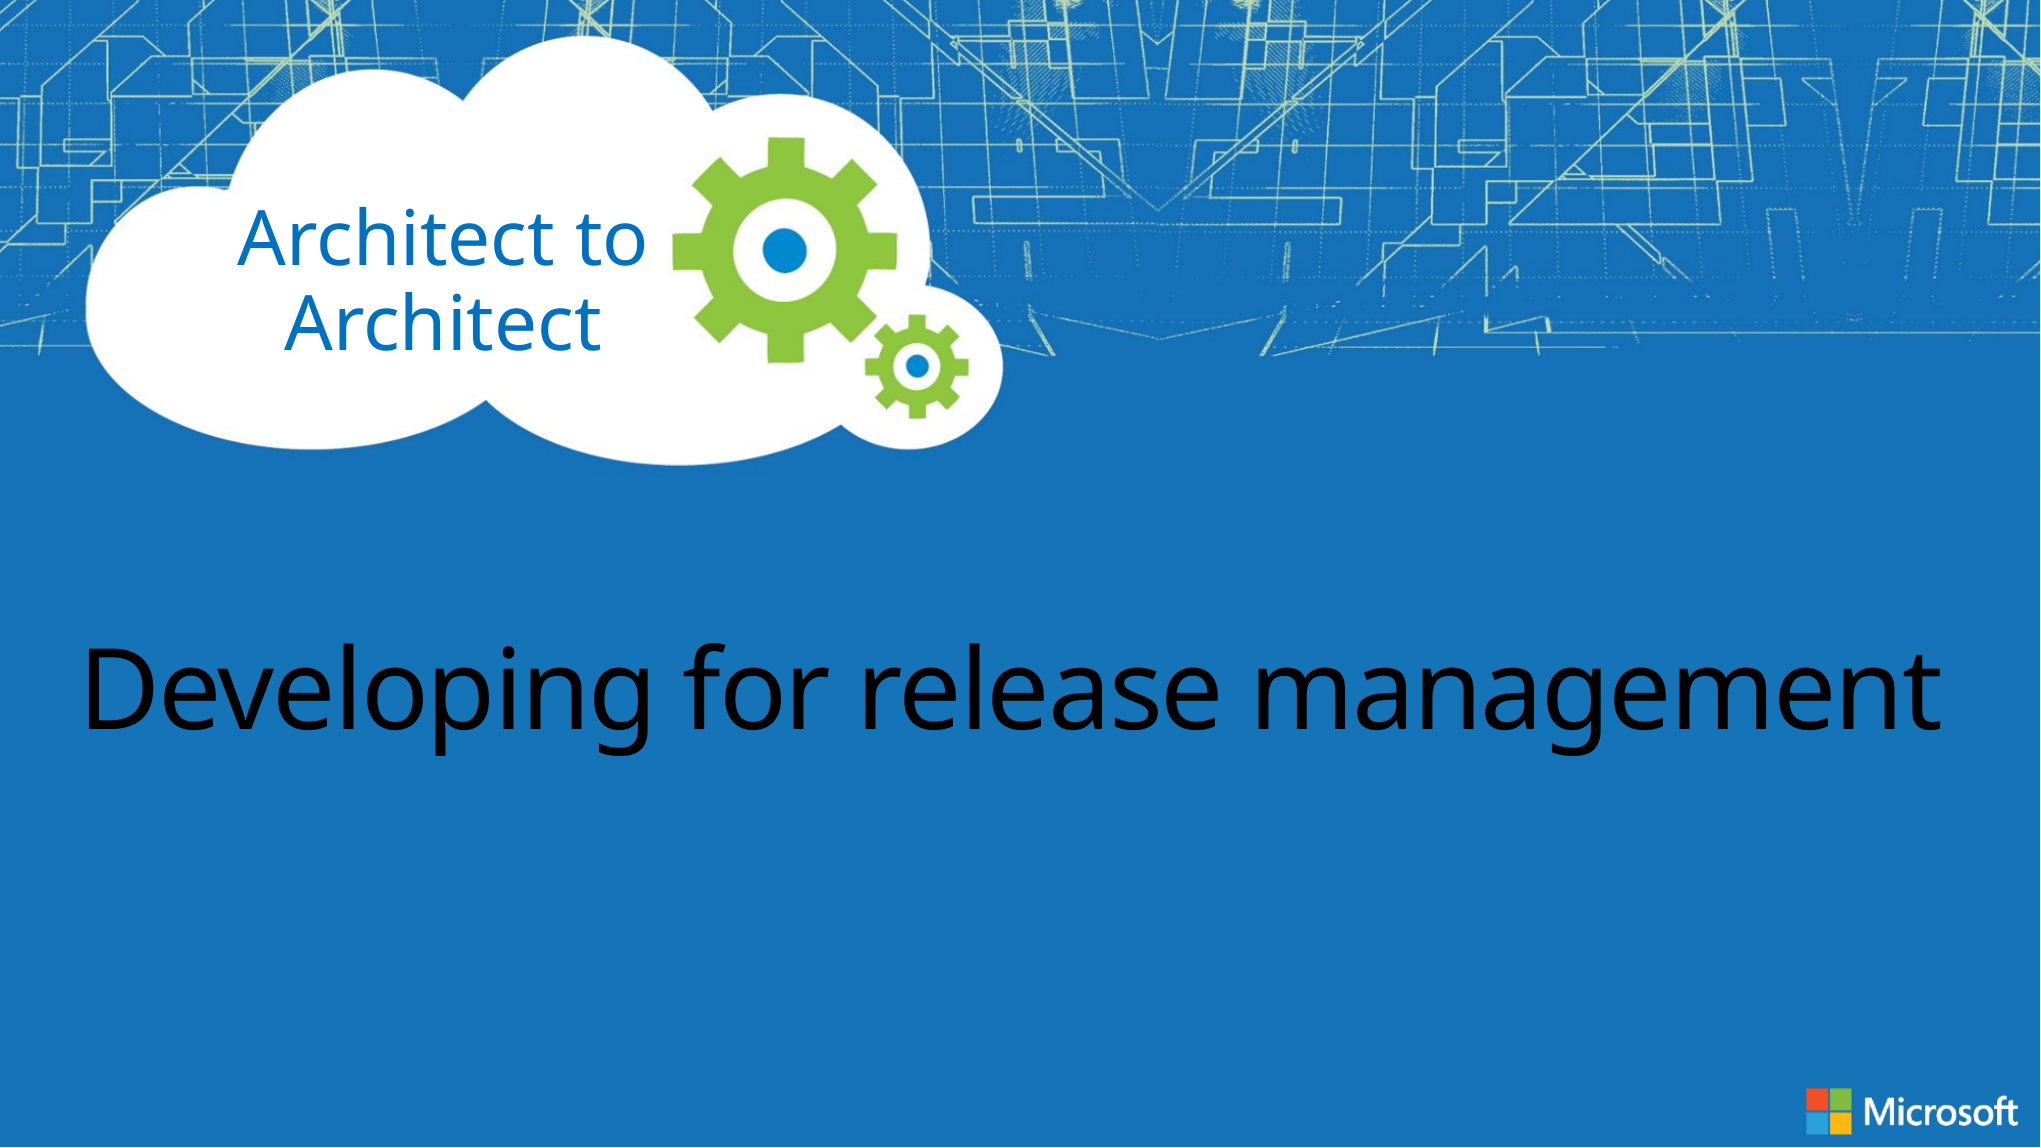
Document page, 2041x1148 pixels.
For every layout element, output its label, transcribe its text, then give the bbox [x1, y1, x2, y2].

picture [1805, 1087, 2020, 1135]
picture [0, 0, 2041, 479]
title Developing for release management [45, 617, 1977, 768]
